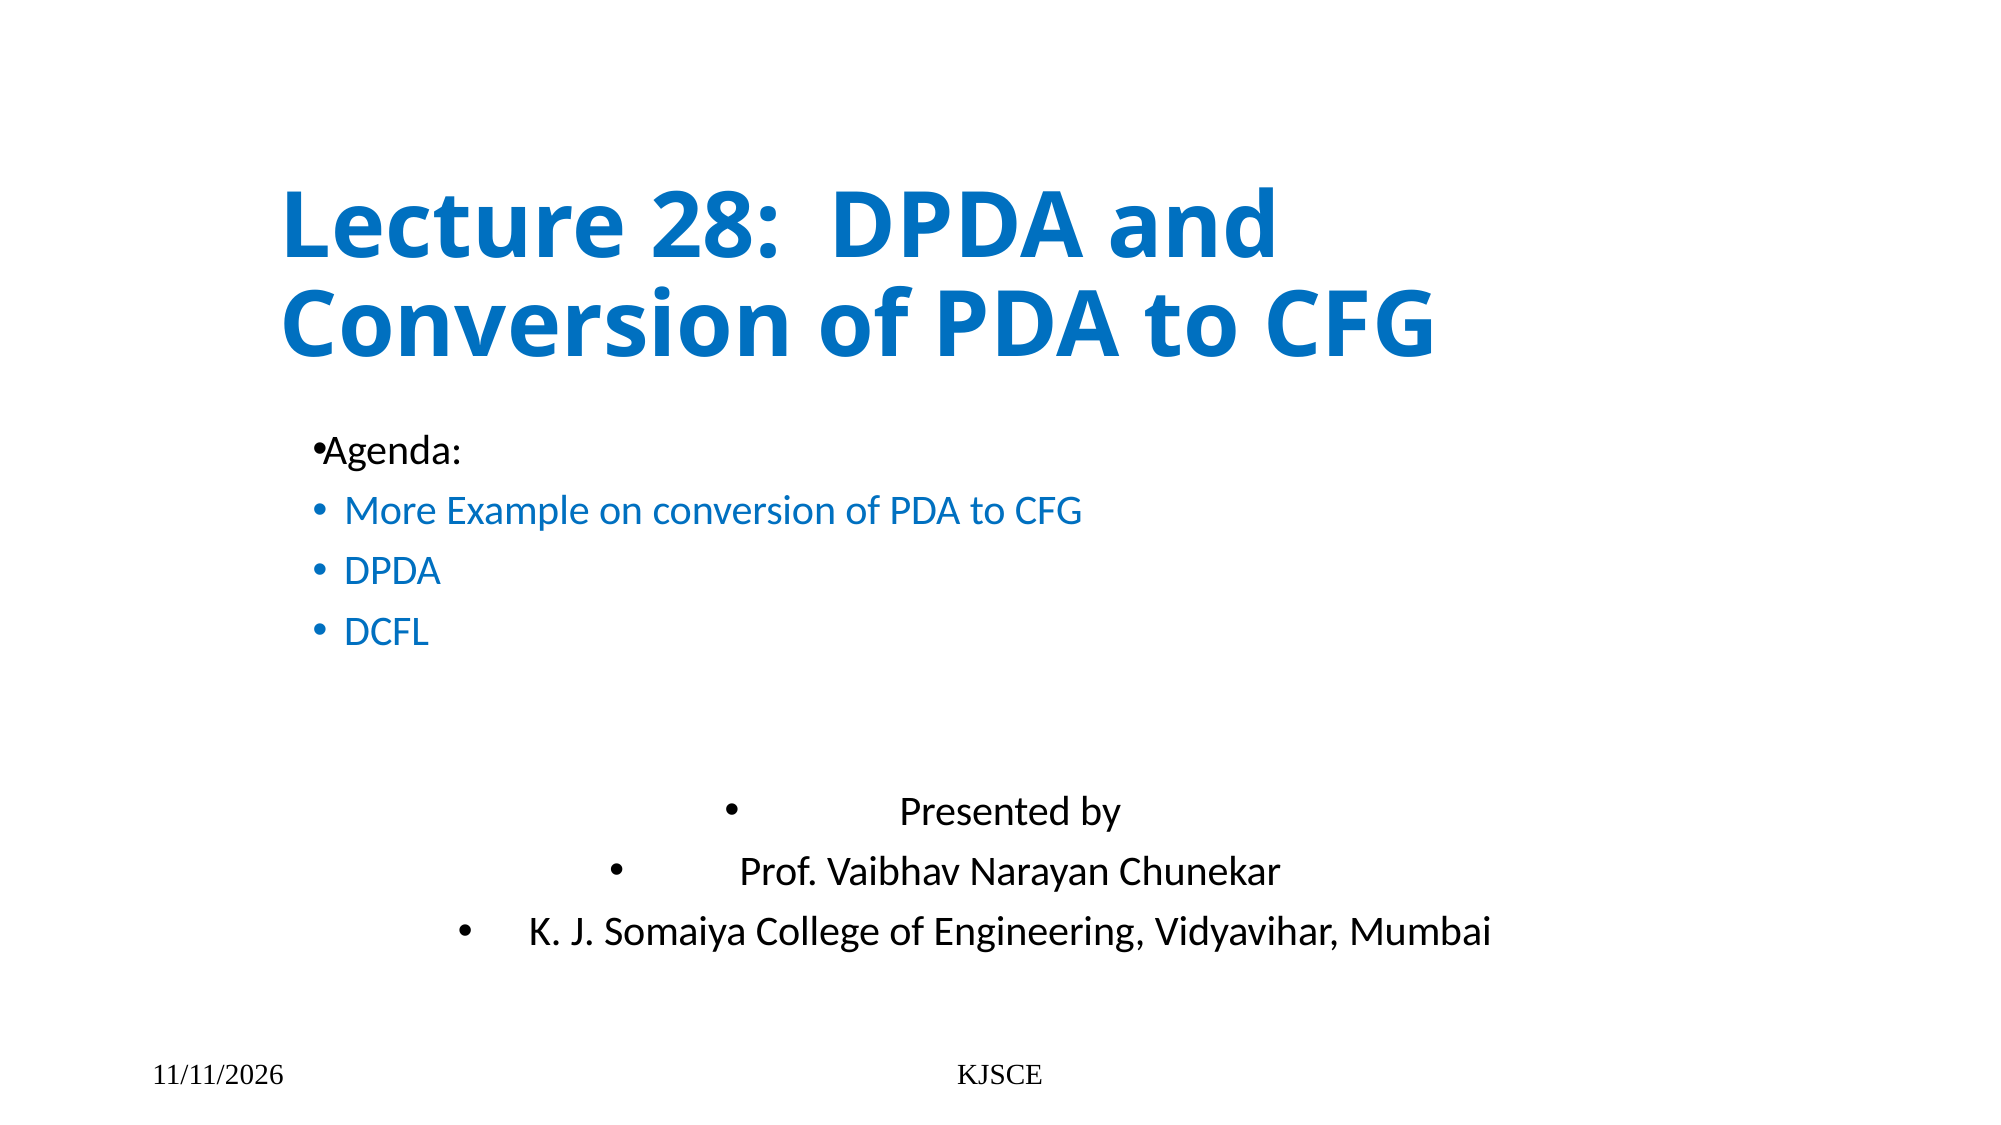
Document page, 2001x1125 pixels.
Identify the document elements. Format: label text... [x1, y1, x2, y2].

footer KJSCE [662, 1042, 1338, 1103]
title Lecture 28: DPDA and Conversion of PDA to CFG [264, 159, 1695, 395]
list Agenda: More Example on conversion of PDA to CFG DPDA DCFL Presented by Prof. Vaibhav Narayan Chunekar K. J. Somaiya College of Engineering, Vidyavihar, Mumbai [297, 420, 1713, 966]
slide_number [137, 1042, 588, 1103]
